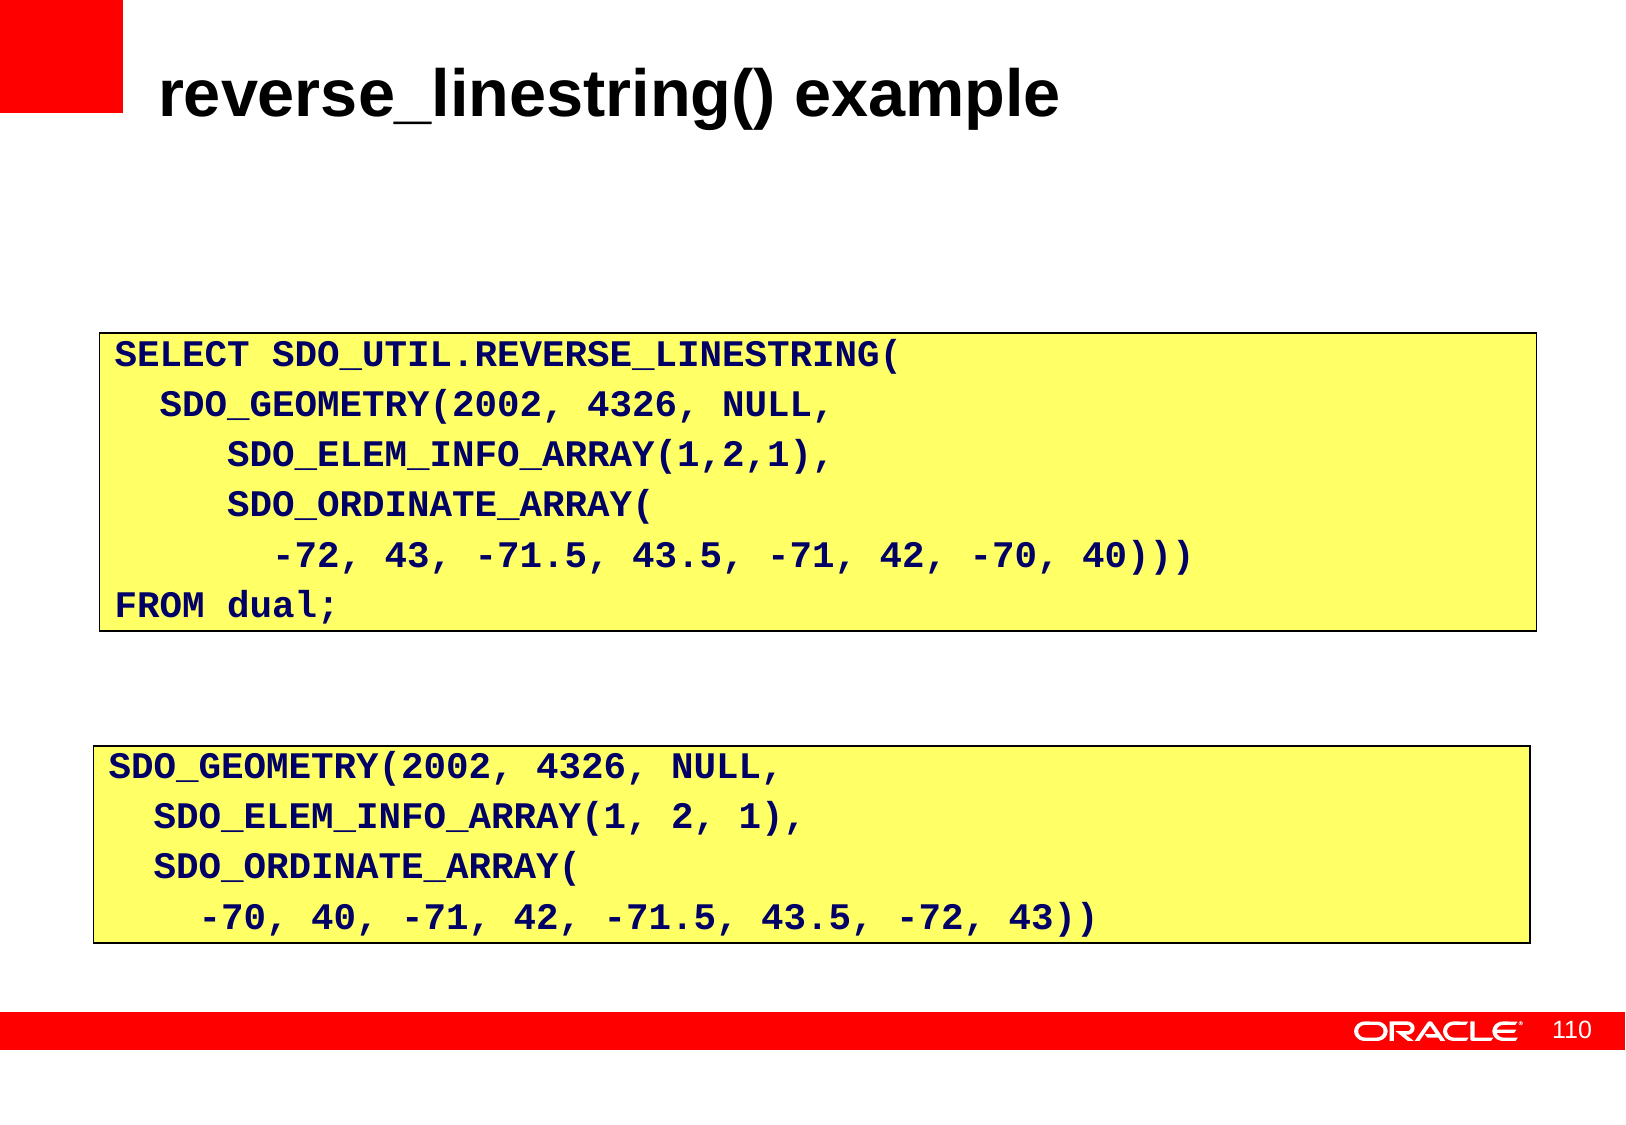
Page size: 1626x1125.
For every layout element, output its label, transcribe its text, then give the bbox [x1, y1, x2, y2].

title reverse_linestring() example [157, 49, 1506, 205]
text_box SELECT SDO_UTIL.REVERSE_LINESTRING( SDO_GEOMETRY(2002, 4326, NULL, SDO_ELEM_INFO_ARRAY(1,2,1), SDO_ORDINATE_ARRAY( -72, 43, -71.5, 43.5, -71, 42, -70, 40))) FROM dual; [99, 333, 1537, 632]
picture [0, 0, 123, 113]
picture [0, 1012, 1625, 1050]
text_box SDO_GEOMETRY(2002, 4326, NULL, SDO_ELEM_INFO_ARRAY(1, 2, 1), SDO_ORDINATE_ARRAY( -70, 40, -71, 42, -71.5, 43.5, -72, 43)) [93, 745, 1531, 944]
